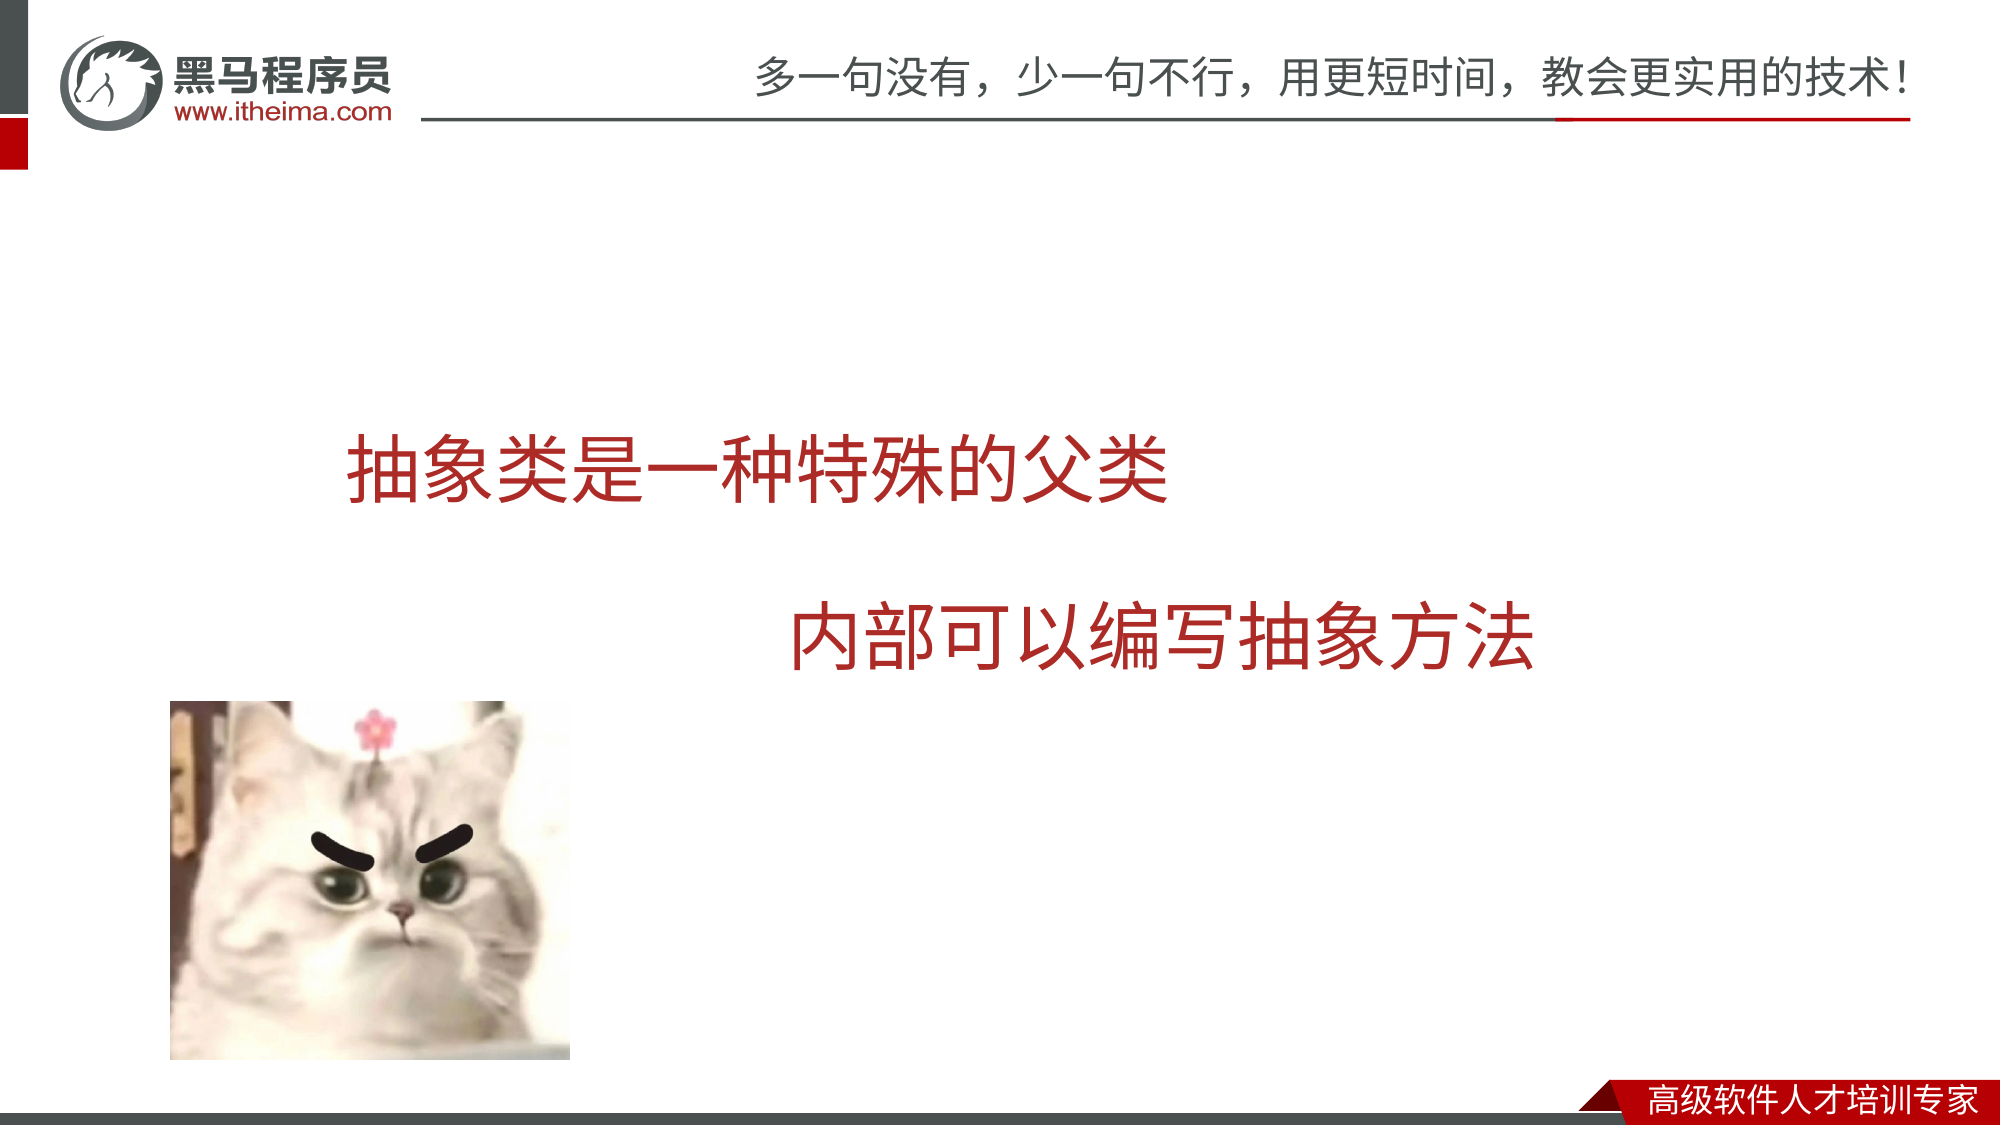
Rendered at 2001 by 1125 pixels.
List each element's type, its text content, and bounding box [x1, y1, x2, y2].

title [116, 40, 1556, 125]
picture [169, 701, 571, 1060]
picture [14, 0, 453, 179]
text_box 抽象类是一种特殊的父类 [330, 414, 1186, 520]
text_box 内部可以编写抽象方法 [772, 582, 1553, 687]
